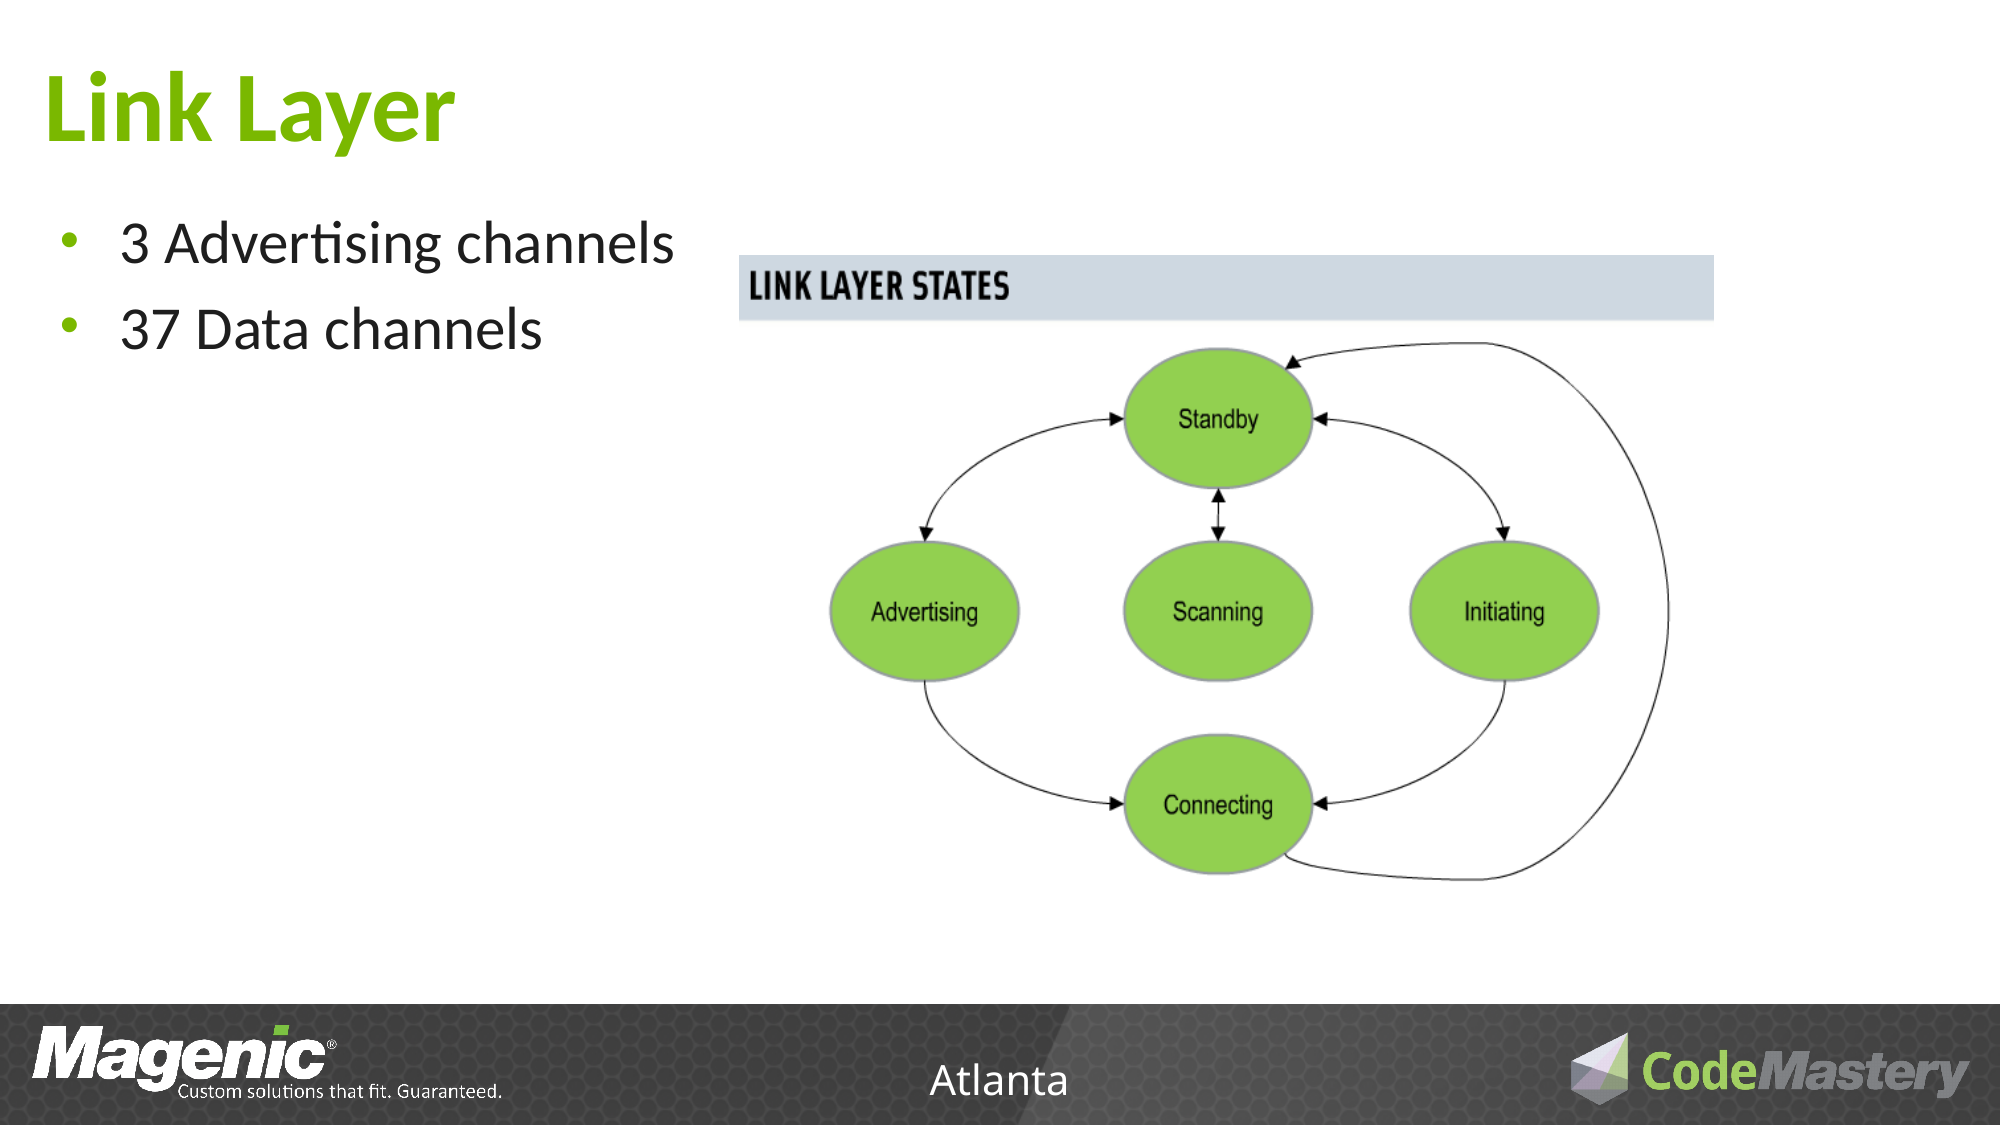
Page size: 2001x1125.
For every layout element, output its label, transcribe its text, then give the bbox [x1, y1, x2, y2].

title Link Layer [29, 34, 1970, 195]
picture [0, 1004, 2000, 1125]
picture [738, 254, 1715, 897]
list 3 Advertising channels 37 Data channels [29, 195, 1970, 957]
